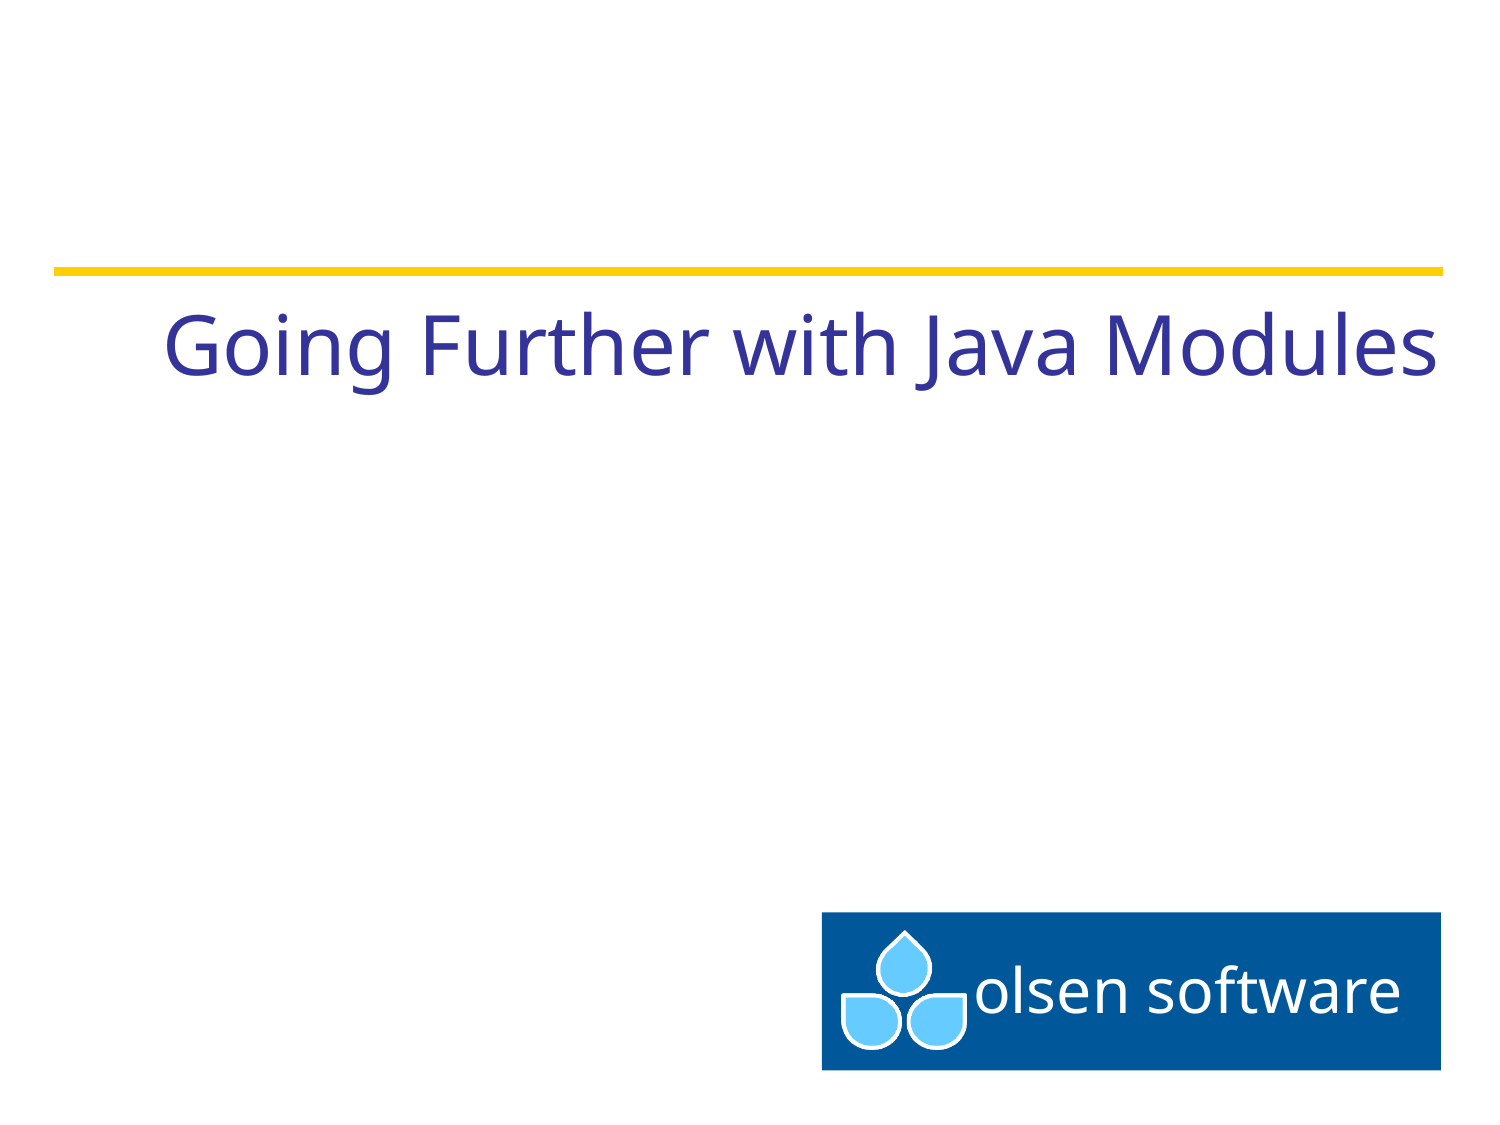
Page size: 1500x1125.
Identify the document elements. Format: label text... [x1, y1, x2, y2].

picture [841, 930, 967, 1050]
title Going Further with Java Modules [112, 176, 1441, 400]
